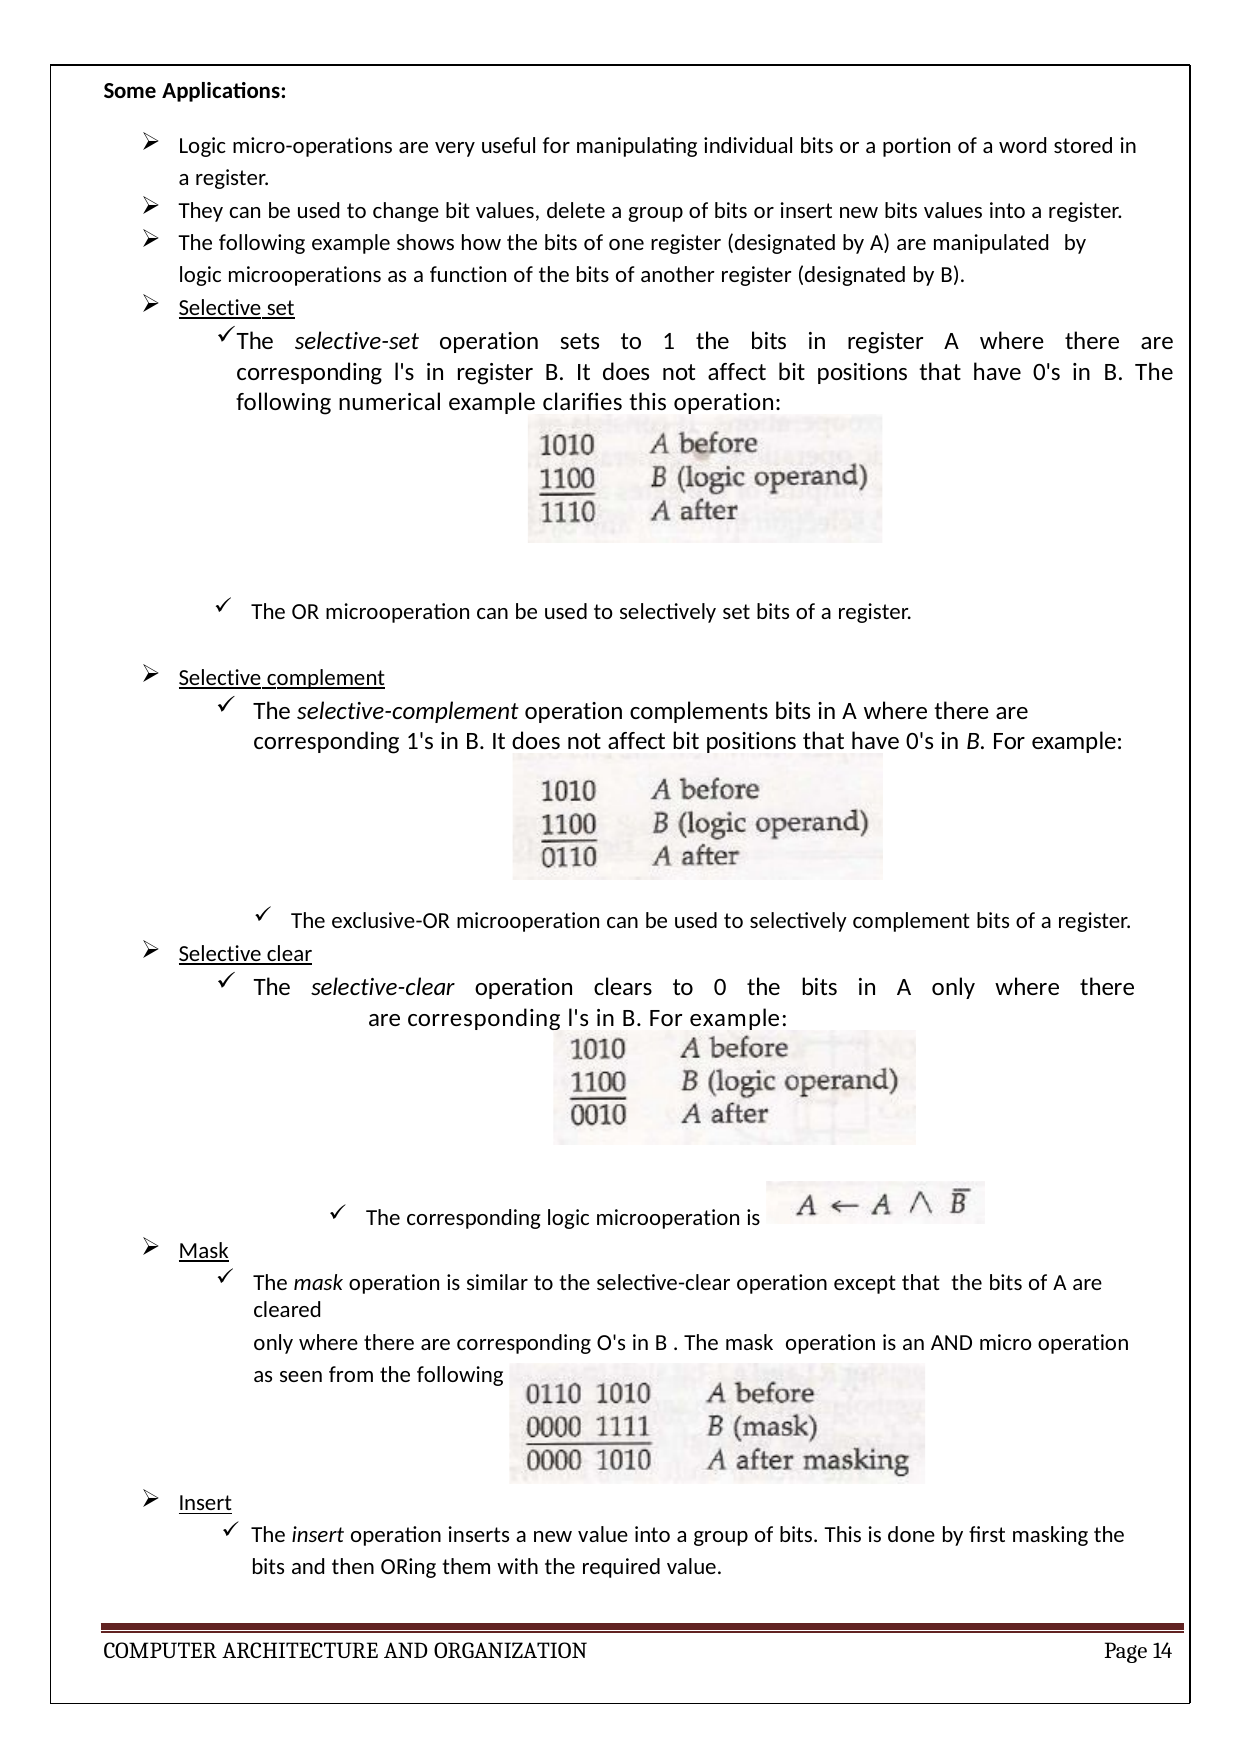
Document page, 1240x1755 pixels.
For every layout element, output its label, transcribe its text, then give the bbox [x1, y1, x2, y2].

text_box The corresponding logic microoperation is Mask The mask operation is similar to the selective-clear operation except that the bits of A are cleared only where there are corresponding O's in B . The mask operation is an AND micro operation as seen from the following numerical example: [138, 1202, 1170, 1387]
footer COMPUTER ARCHITECTURE AND ORGANIZATION [101, 1636, 601, 1755]
text_box Insert The insert operation inserts a new value into a group of bits. This is done by first masking the bits and then ORing them with the required value. [138, 1487, 1157, 1580]
slide_number Page 14 [1102, 1636, 1186, 1755]
text_box [553, 1030, 916, 1145]
text_box The exclusive-OR microoperation can be used to selectively complement bits of a register. Selective clear The selective-clear operation clears to 0 the bits in A only where there are corresponding l's in B. For example: [138, 905, 1179, 1031]
text_box The OR microoperation can be used to selectively set bits of a register. Selective complement The selective-complement operation complements bits in A where there are corresponding 1's in B. It does not affect bit positions that have 0's in B. For example: [138, 596, 1160, 755]
text_box [766, 1181, 985, 1224]
text_box [509, 1363, 926, 1484]
text_box [512, 753, 883, 880]
text_box Some Applications: Logic micro-operations are very useful for manipulating individual bits or a portion of a word stored in a register. They can be used to change bit values, delete a group of bits or insert new bits values into a register. The following example shows how the bits of one register (designated by A) are manipulated by logic microoperations as a function of the bits of another register (designated by B). Selective set The selective-set operation sets to 1 the bits in register A where there are corresponding l's in register B. It does not affect bit positions that have 0's in B. The following numerical example clarifies this operation: [101, 76, 1175, 416]
text_box [527, 414, 883, 543]
